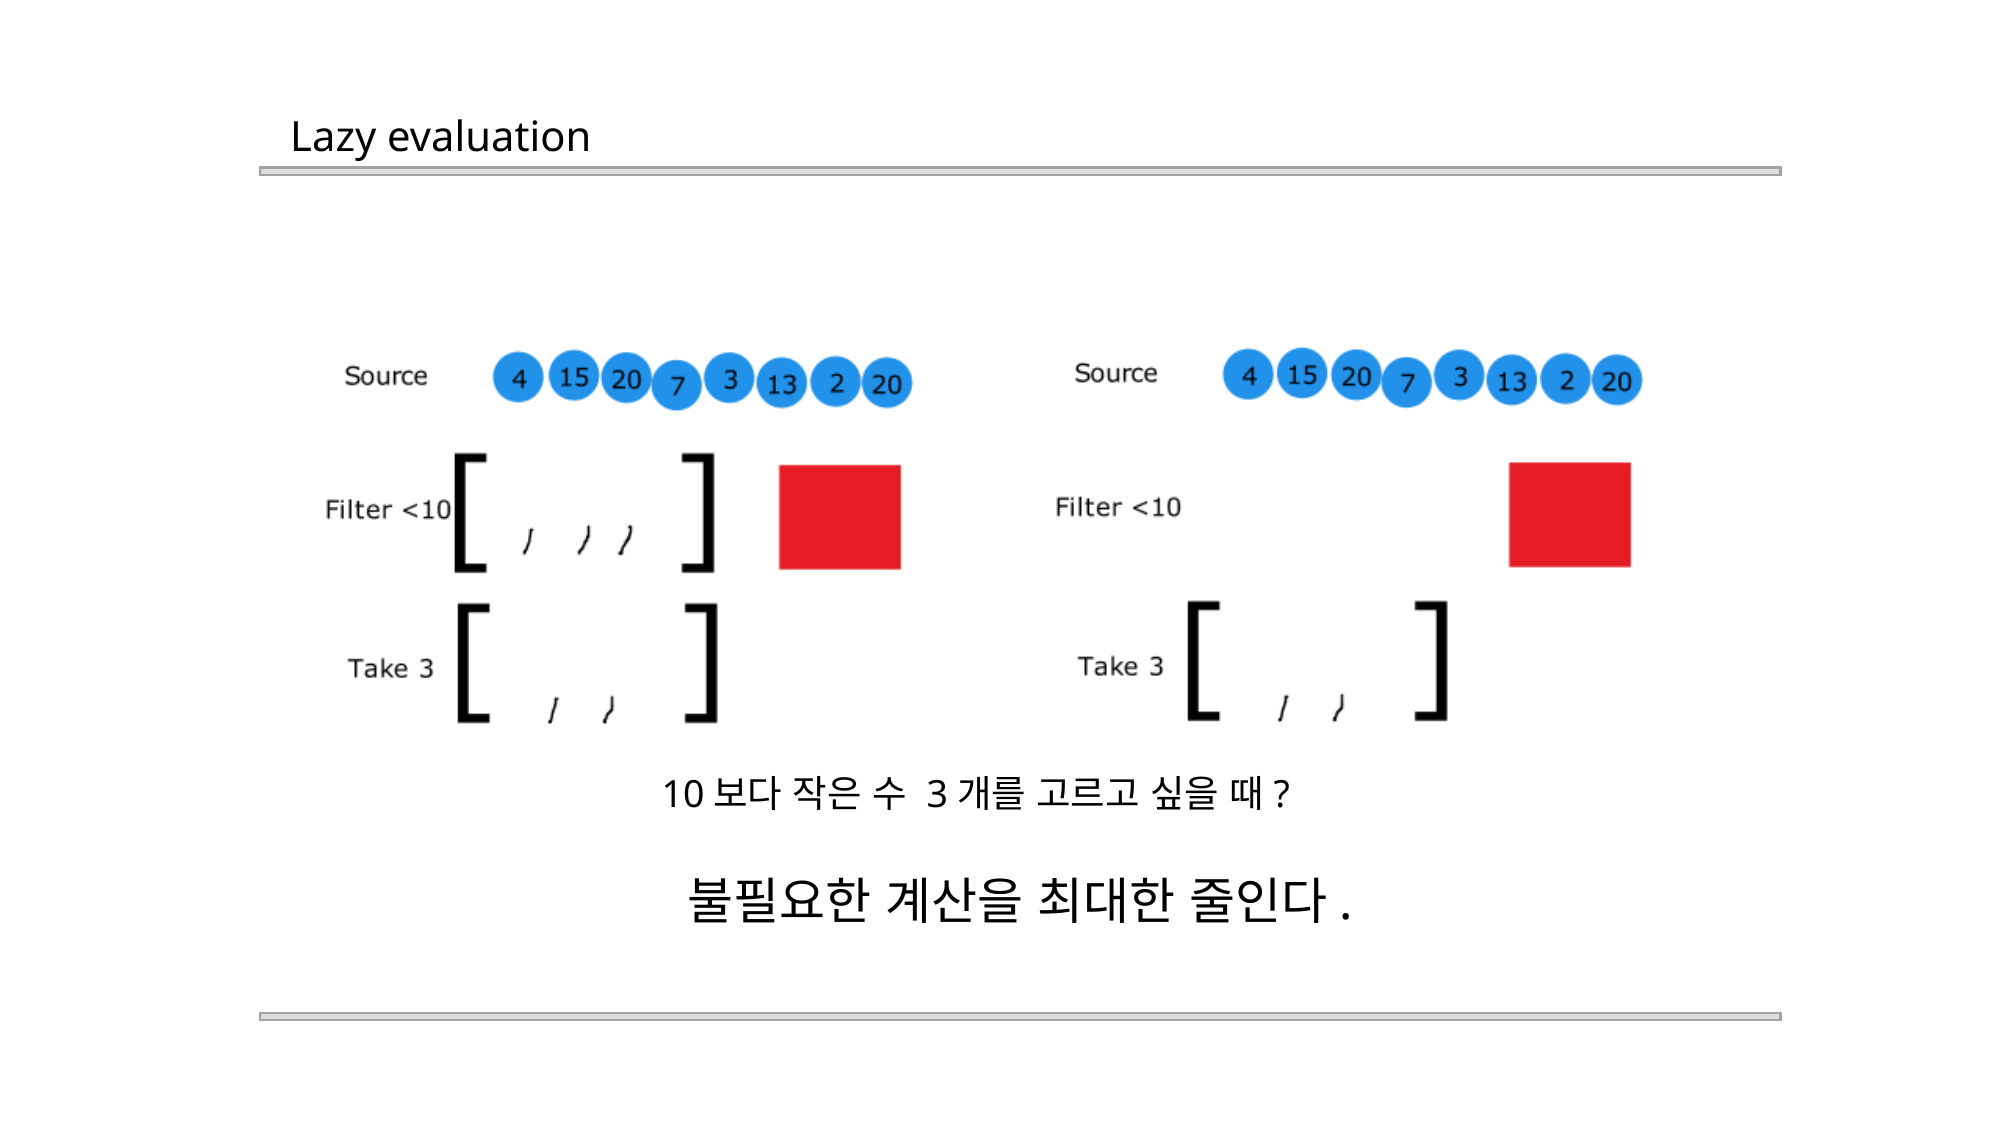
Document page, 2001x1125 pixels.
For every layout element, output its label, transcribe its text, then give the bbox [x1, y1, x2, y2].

text_box [259, 1012, 1782, 1021]
text_box Lazy evaluation [275, 101, 607, 167]
text_box [259, 166, 1782, 176]
text_box 10보다 작은 수 3개를 고르고 싶을 때? [646, 762, 1305, 823]
picture [1052, 298, 1678, 737]
text_box 불필요한 계산을 최대한 줄인다. [672, 862, 1368, 938]
picture [322, 301, 948, 739]
